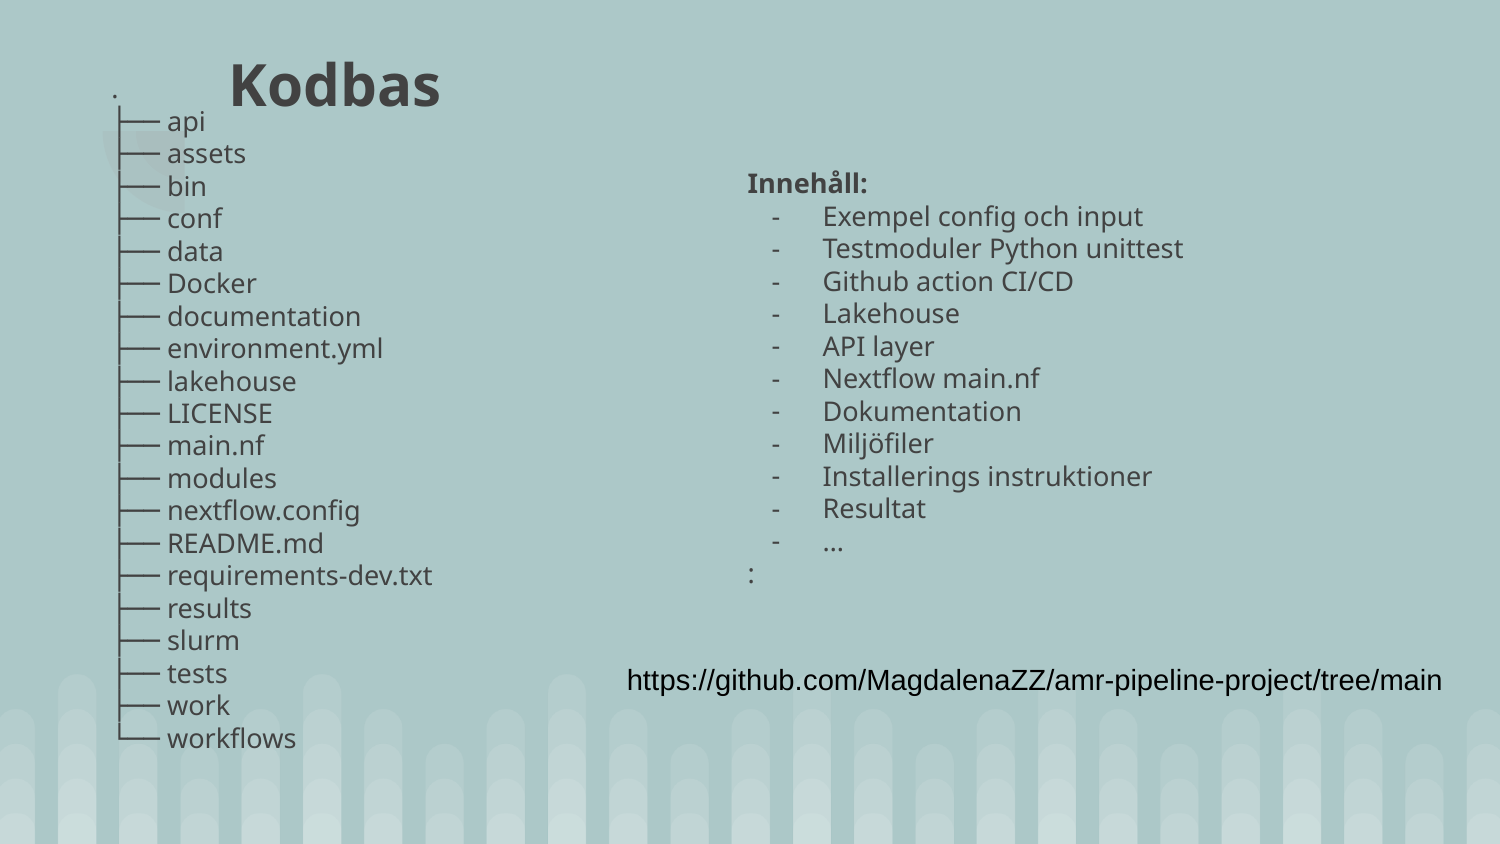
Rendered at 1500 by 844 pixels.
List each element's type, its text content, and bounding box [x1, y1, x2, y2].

text_box https://github.com/MagdalenaZZ/amr-pipeline-project/tree/main [611, 646, 1491, 712]
text_box Innehåll: Exempel config och input Testmoduler Python unittest Github action CI/CD Lakehouse API layer Nextflow main.nf Dokumentation Miljöfiler Installerings instruktioner Resultat … : [732, 151, 1397, 586]
title Kodbas [213, 23, 1368, 188]
text_box [0, 0, 1500, 844]
text_box . ├── api ├── assets ├── bin ├── conf ├── data ├── Docker ├── documentation ├── environment.yml ├── lakehouse ├── LICENSE ├── main.nf ├── modules ├── nextflow.config ├── README.md ├── requirements-dev.txt ├── results ├── slurm ├── tests ├── work └── workflows [21, 56, 623, 802]
